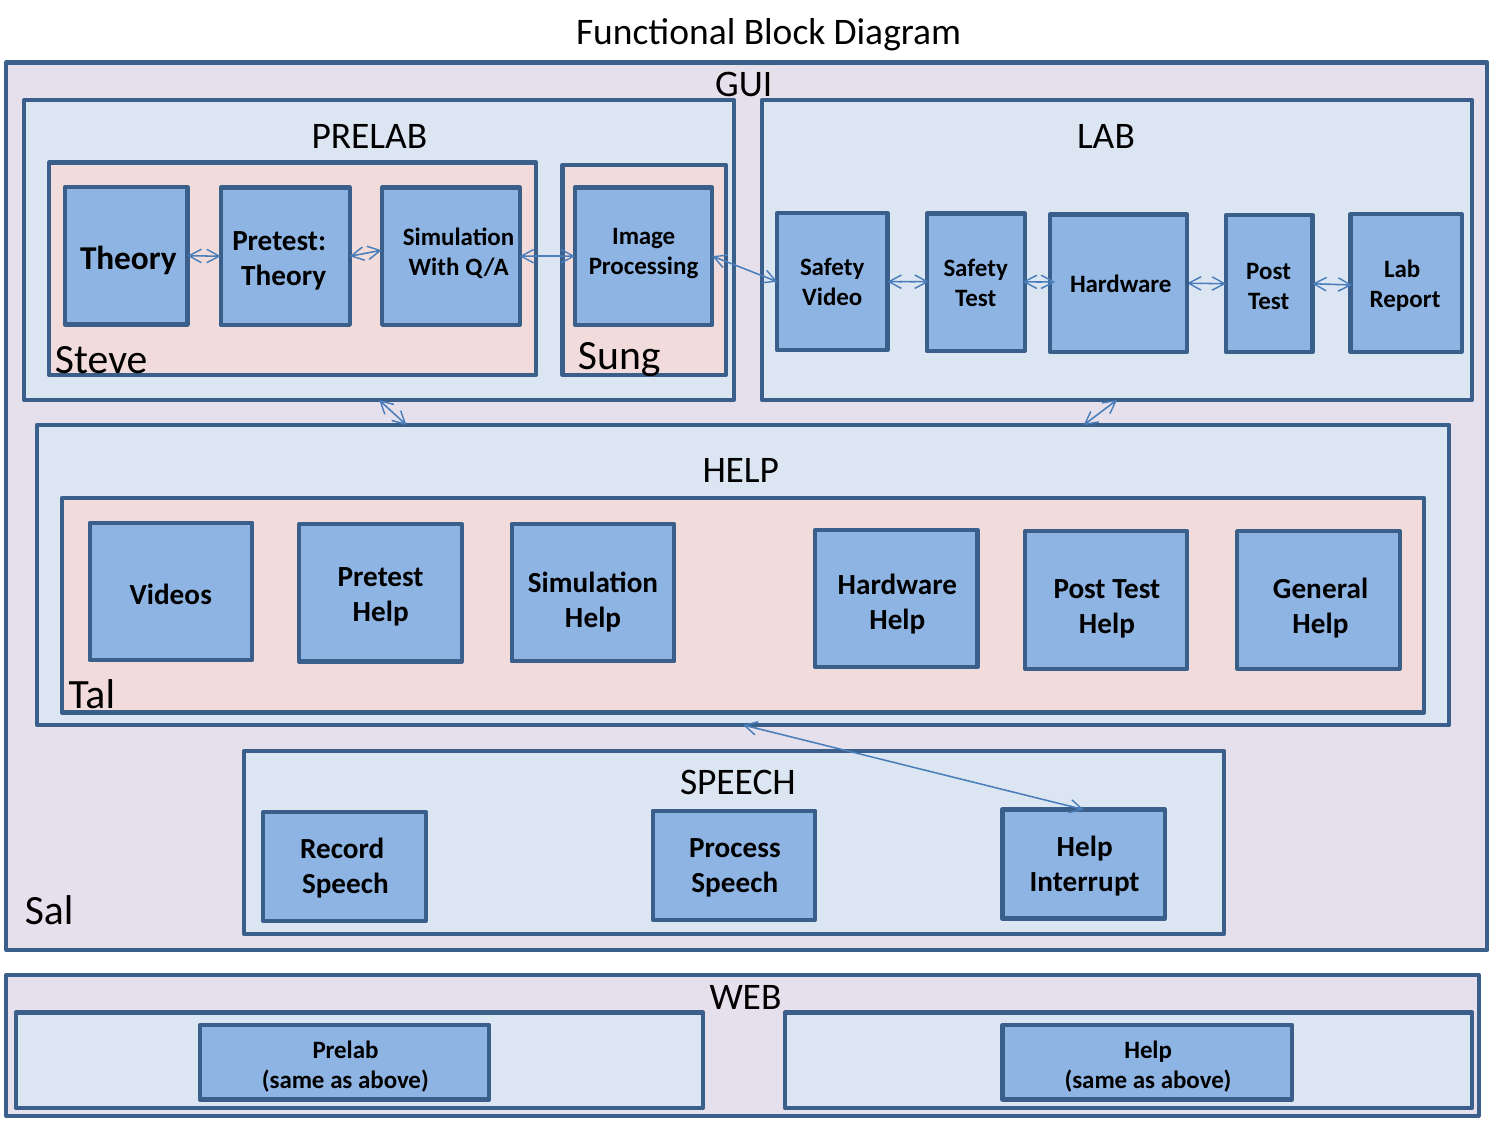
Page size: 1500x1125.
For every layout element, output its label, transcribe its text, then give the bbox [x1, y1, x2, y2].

text_box Simulation With Q/A [381, 212, 537, 288]
text_box [380, 264, 522, 327]
text_box [1000, 1023, 1294, 1102]
text_box Prelab (same as above) [200, 1026, 491, 1102]
text_box Pretest: Theory [217, 214, 350, 299]
text_box PRELAB [296, 104, 443, 160]
text_box General Help [1257, 562, 1384, 647]
text_box Record Speech [285, 822, 406, 907]
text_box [725, 724, 1101, 810]
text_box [712, 255, 778, 282]
text_box [775, 211, 890, 352]
text_box [560, 163, 728, 254]
text_box [380, 185, 522, 249]
text_box [573, 288, 714, 327]
text_box [219, 185, 352, 249]
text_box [349, 250, 382, 257]
text_box [760, 98, 1474, 402]
text_box [219, 264, 352, 327]
text_box [198, 1023, 491, 1102]
text_box [783, 1010, 1474, 1110]
text_box Post Test [1231, 247, 1307, 322]
text_box Image Processing [566, 212, 721, 288]
text_box GUI [700, 60, 788, 112]
text_box [60, 496, 1426, 715]
text_box [35, 423, 1451, 727]
text_box Process Speech [674, 821, 796, 906]
text_box Theory [65, 228, 192, 284]
text_box [925, 211, 1027, 281]
text_box [1048, 287, 1189, 354]
text_box [63, 185, 190, 327]
text_box Tal [53, 659, 130, 725]
text_box [560, 265, 573, 377]
text_box [4, 60, 1489, 952]
text_box LAB [1062, 104, 1150, 164]
text_box [573, 185, 714, 212]
text_box [22, 98, 736, 402]
text_box [510, 522, 676, 663]
text_box [651, 809, 817, 922]
text_box [1000, 807, 1167, 921]
text_box Help Interrupt [1014, 819, 1155, 905]
text_box Functional Block Diagram [425, 0, 1113, 60]
text_box Sung [563, 320, 676, 385]
text_box Simulation Help [513, 555, 674, 641]
text_box Videos [114, 567, 227, 618]
text_box [4, 973, 1481, 1118]
text_box [88, 521, 254, 662]
text_box Help (same as above) [1003, 1026, 1294, 1102]
text_box Hardware Help [822, 558, 972, 643]
text_box Hardware [1055, 259, 1187, 305]
text_box Sal [10, 875, 89, 941]
text_box [297, 522, 464, 664]
text_box [1048, 212, 1189, 282]
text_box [1083, 399, 1118, 426]
text_box Safety Video [785, 243, 880, 318]
text_box Safety Test [928, 244, 1023, 320]
text_box Lab Report [1350, 245, 1460, 320]
text_box HELP [687, 437, 794, 496]
text_box [163, 264, 538, 377]
text_box Post Test Help [1038, 562, 1176, 647]
text_box [1348, 212, 1464, 354]
text_box SPEECH [665, 749, 720, 810]
text_box [242, 749, 1226, 936]
text_box [1235, 529, 1402, 671]
text_box [1224, 213, 1315, 354]
text_box [676, 291, 728, 377]
text_box [1023, 529, 1189, 671]
text_box [813, 528, 980, 669]
text_box [261, 810, 428, 923]
text_box Steve [40, 324, 163, 389]
text_box [47, 160, 538, 324]
text_box [14, 1010, 705, 1110]
text_box WEB [694, 964, 797, 1025]
text_box [925, 289, 1027, 353]
text_box Pretest Help [322, 549, 439, 635]
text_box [378, 399, 407, 426]
